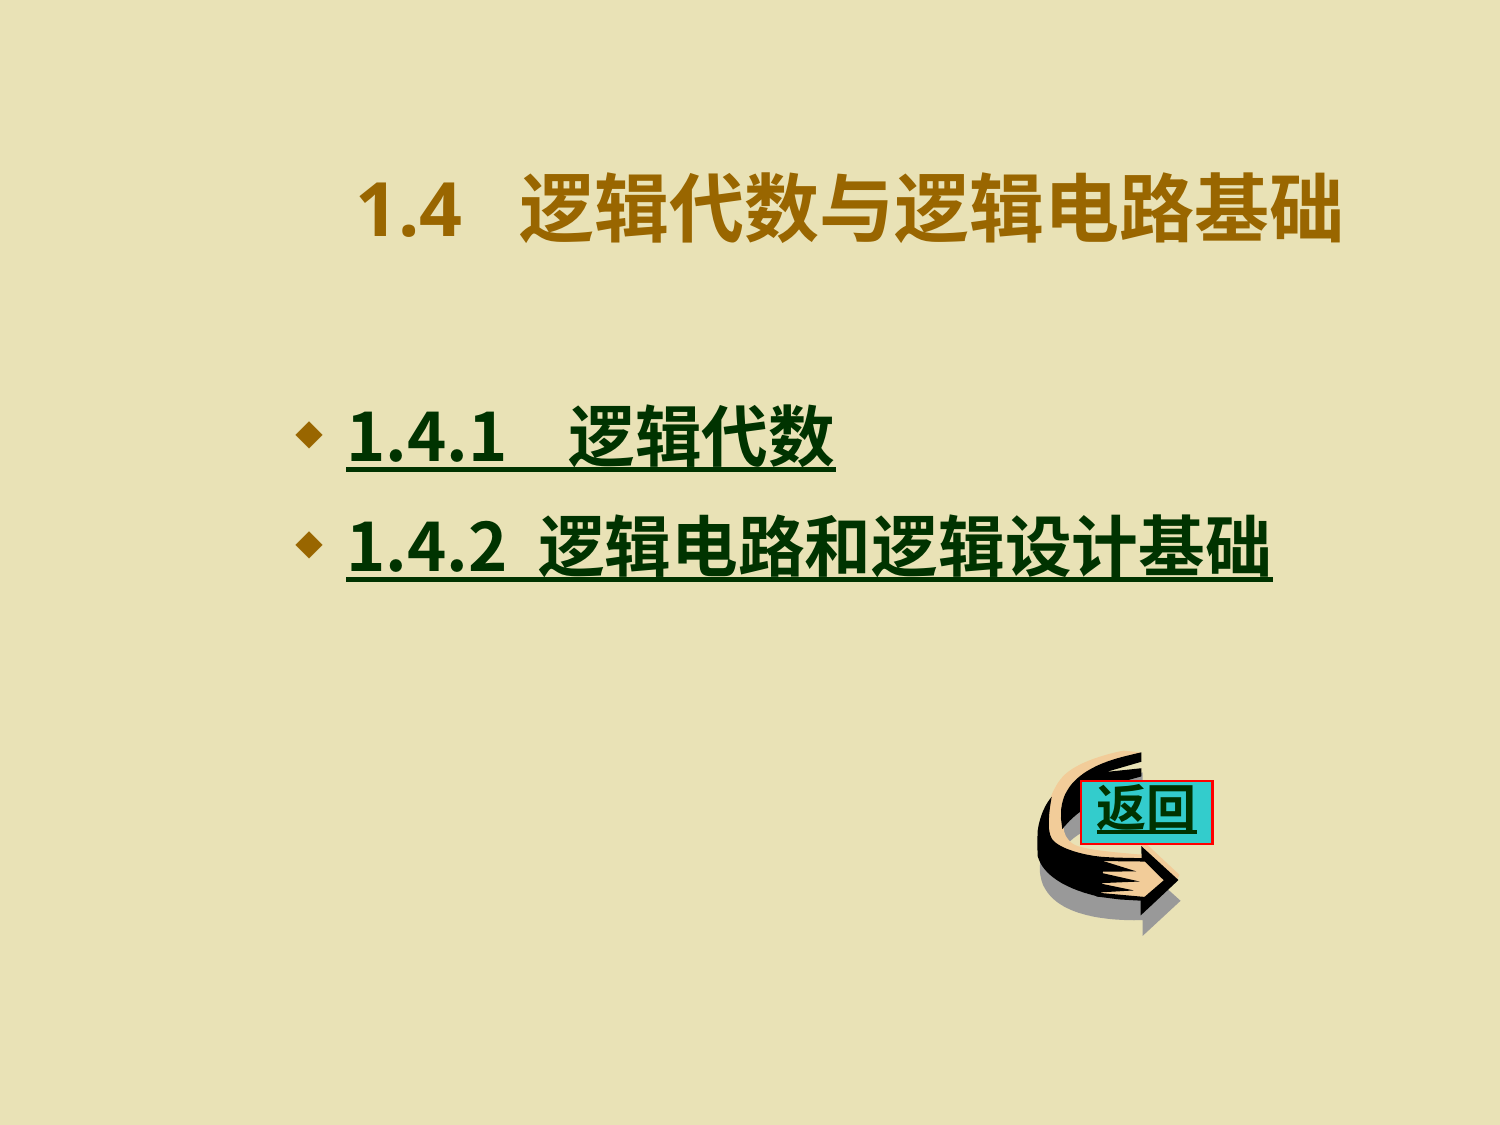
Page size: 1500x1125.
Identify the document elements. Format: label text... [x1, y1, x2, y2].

list 1.4.1 逻辑代数 1.4.2 逻辑电路和逻辑设计基础 [274, 386, 1500, 1006]
title 1.4 逻辑代数与逻辑电路基础 [287, 137, 1413, 276]
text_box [1037, 749, 1213, 938]
